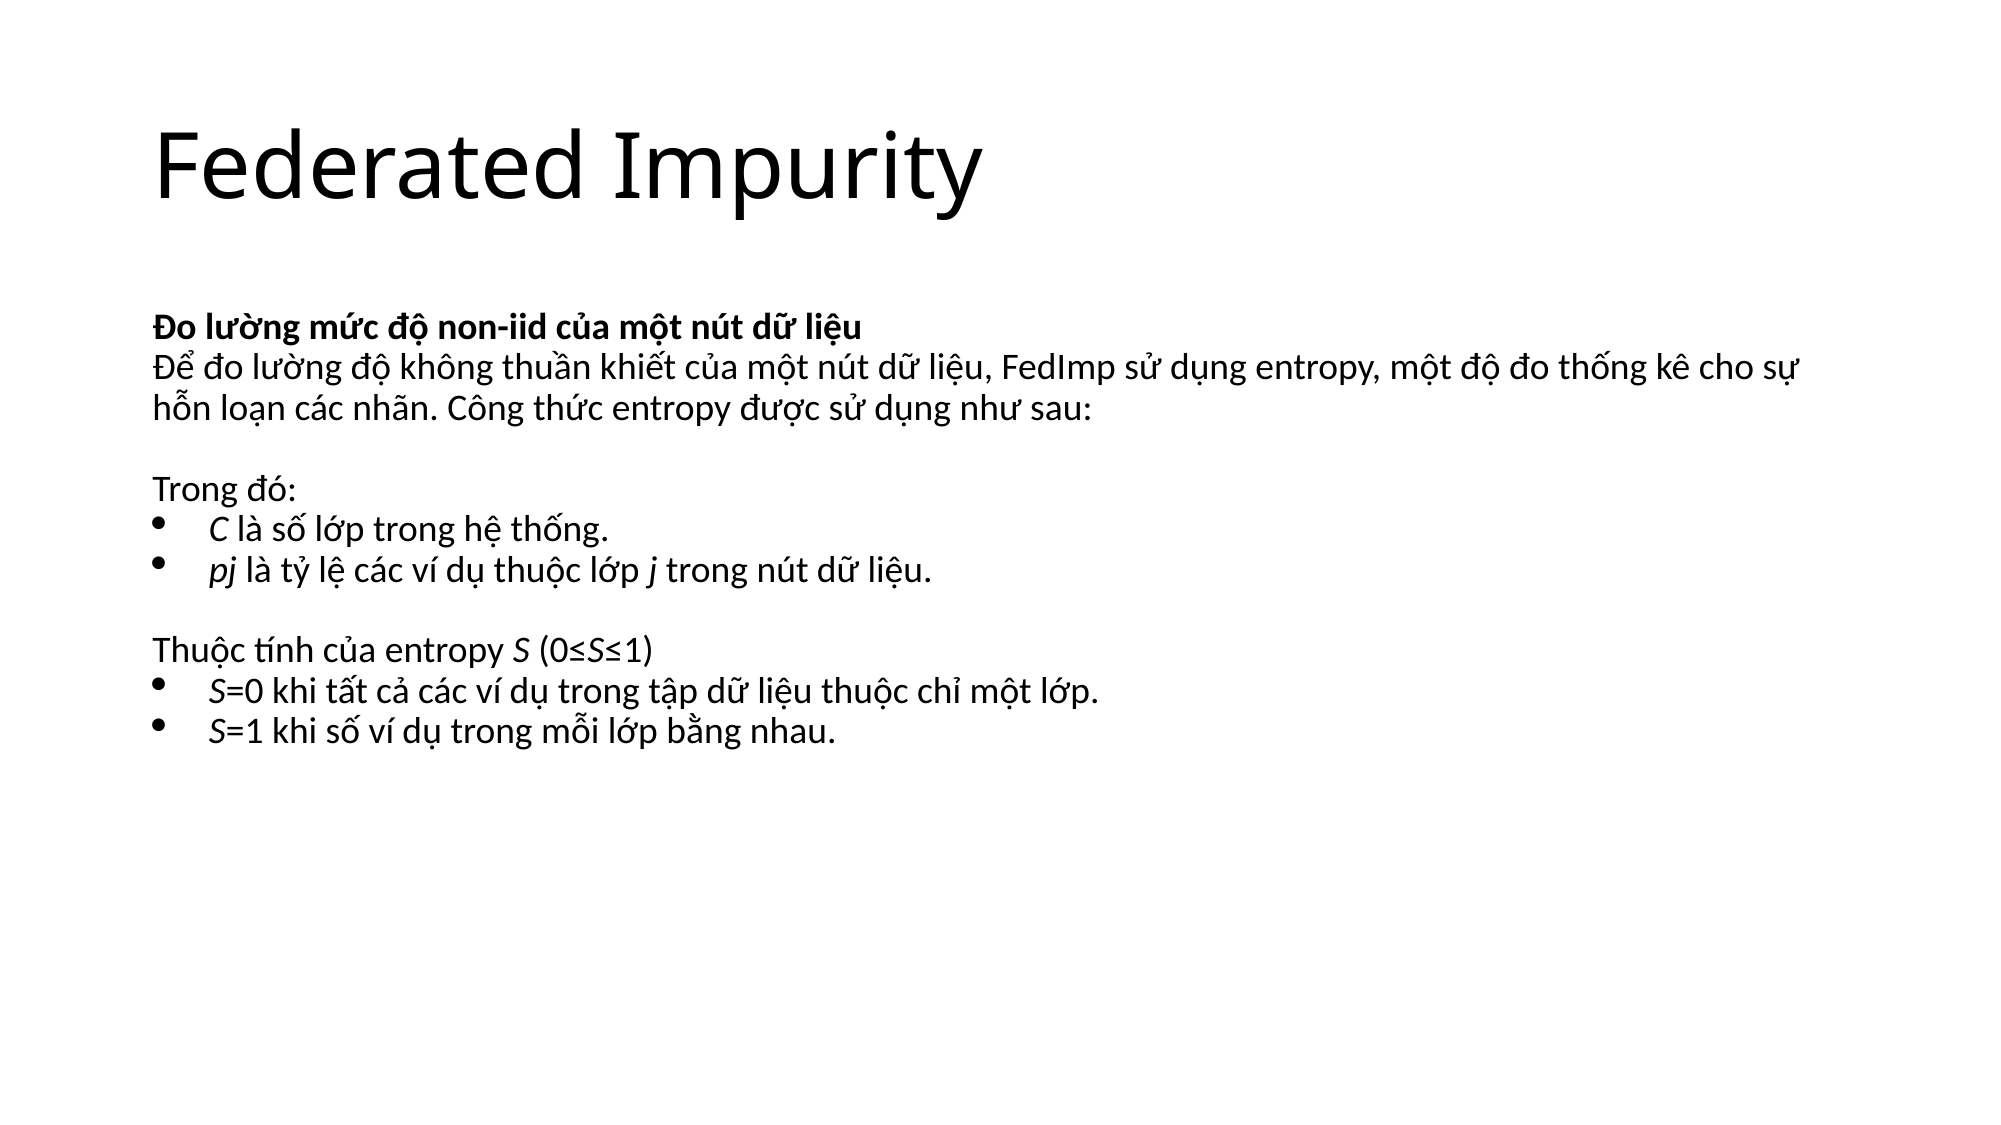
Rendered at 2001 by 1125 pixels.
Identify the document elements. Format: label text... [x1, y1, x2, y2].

title Federated Impurity [137, 59, 1863, 278]
